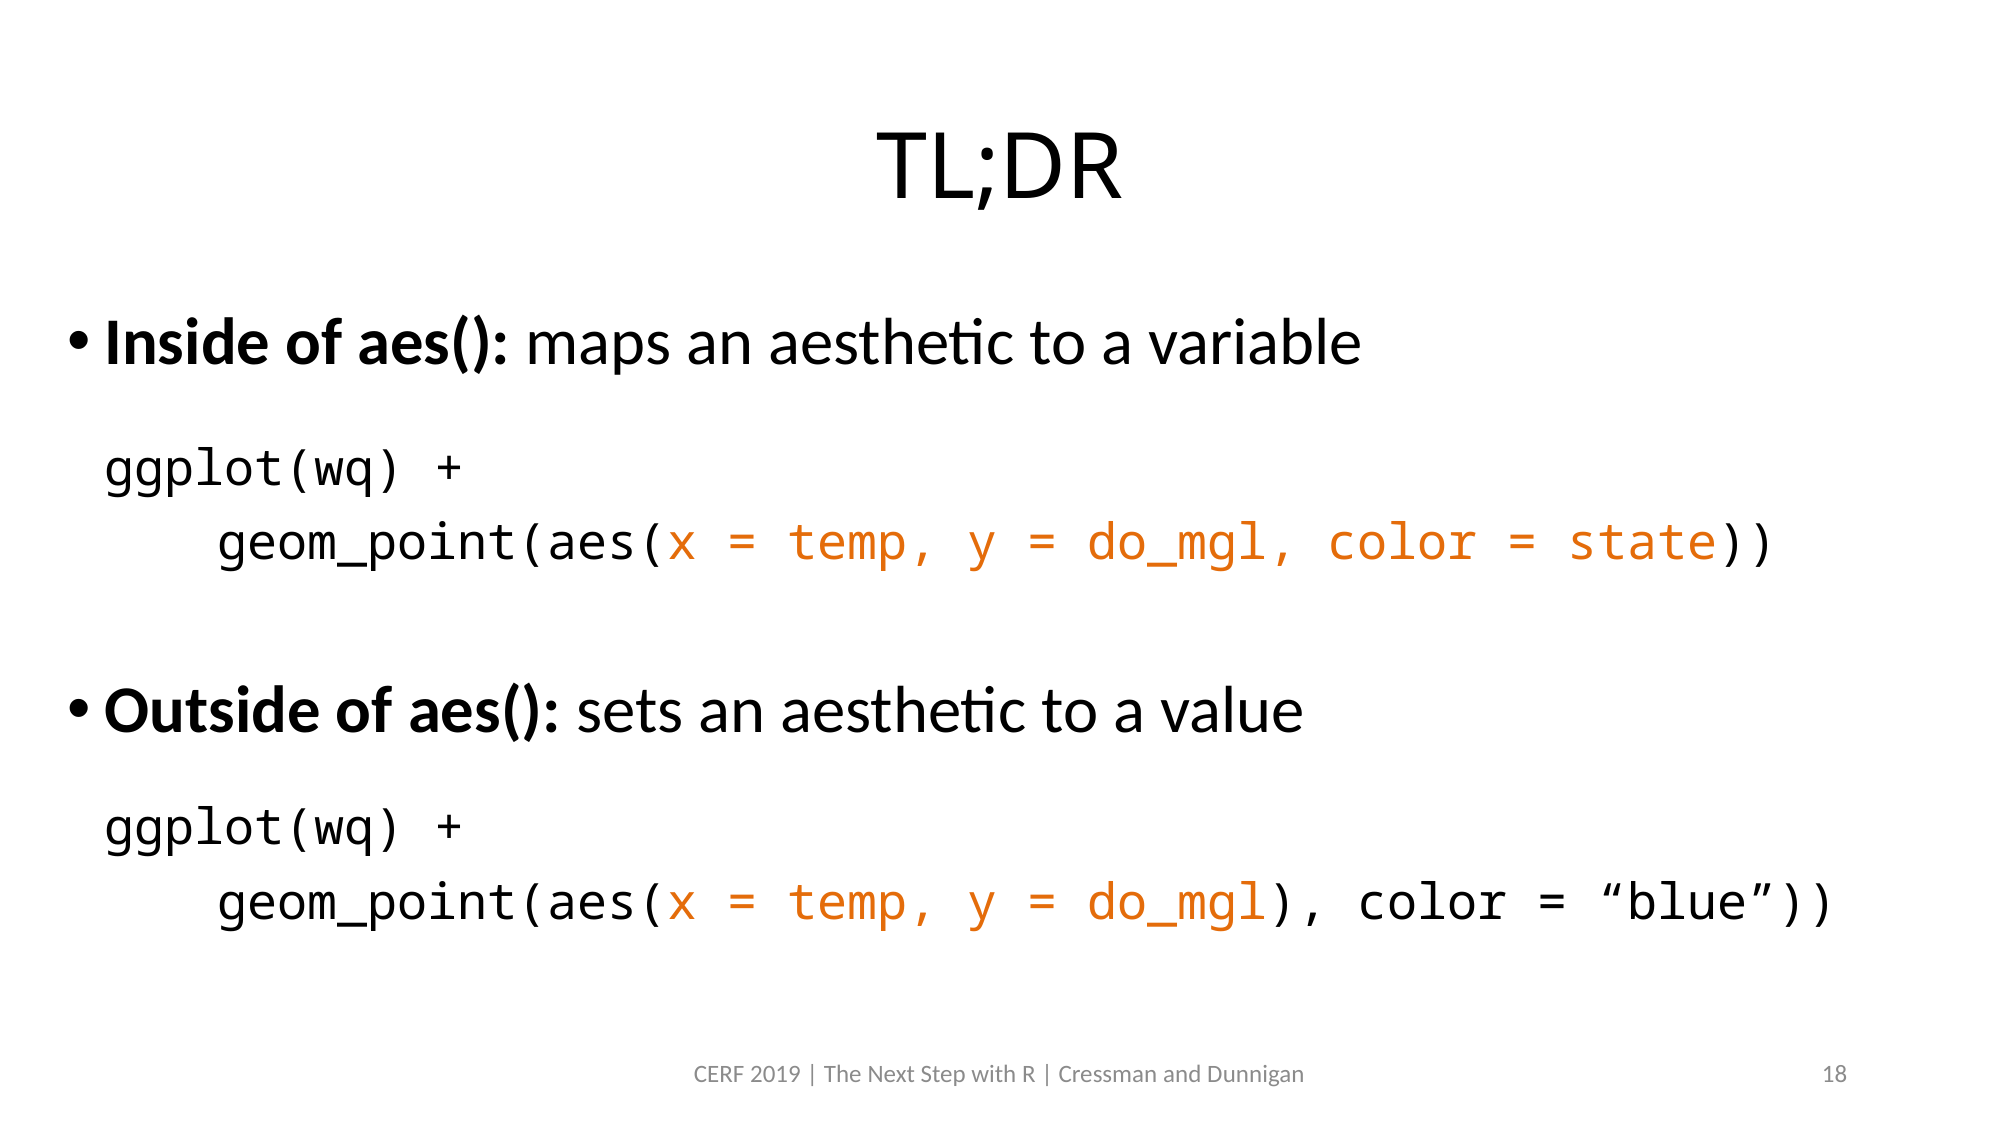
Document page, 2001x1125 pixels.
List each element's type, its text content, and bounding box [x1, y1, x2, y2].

slide_number 18 [1412, 1042, 1863, 1103]
title TL;DR [137, 59, 1863, 278]
list Inside of aes(): maps an aesthetic to a variable ggplot(wq) + geom_point(aes(x = temp, y = do_mgl, color = state)) Outside of aes(): sets an aesthetic to a value ggplot(wq) + geom_point(aes(x = temp, y = do_mgl), color = “blue”)) [52, 299, 1937, 1014]
footer CERF 2019 | The Next Step with R | Cressman and Dunnigan [662, 1042, 1338, 1103]
